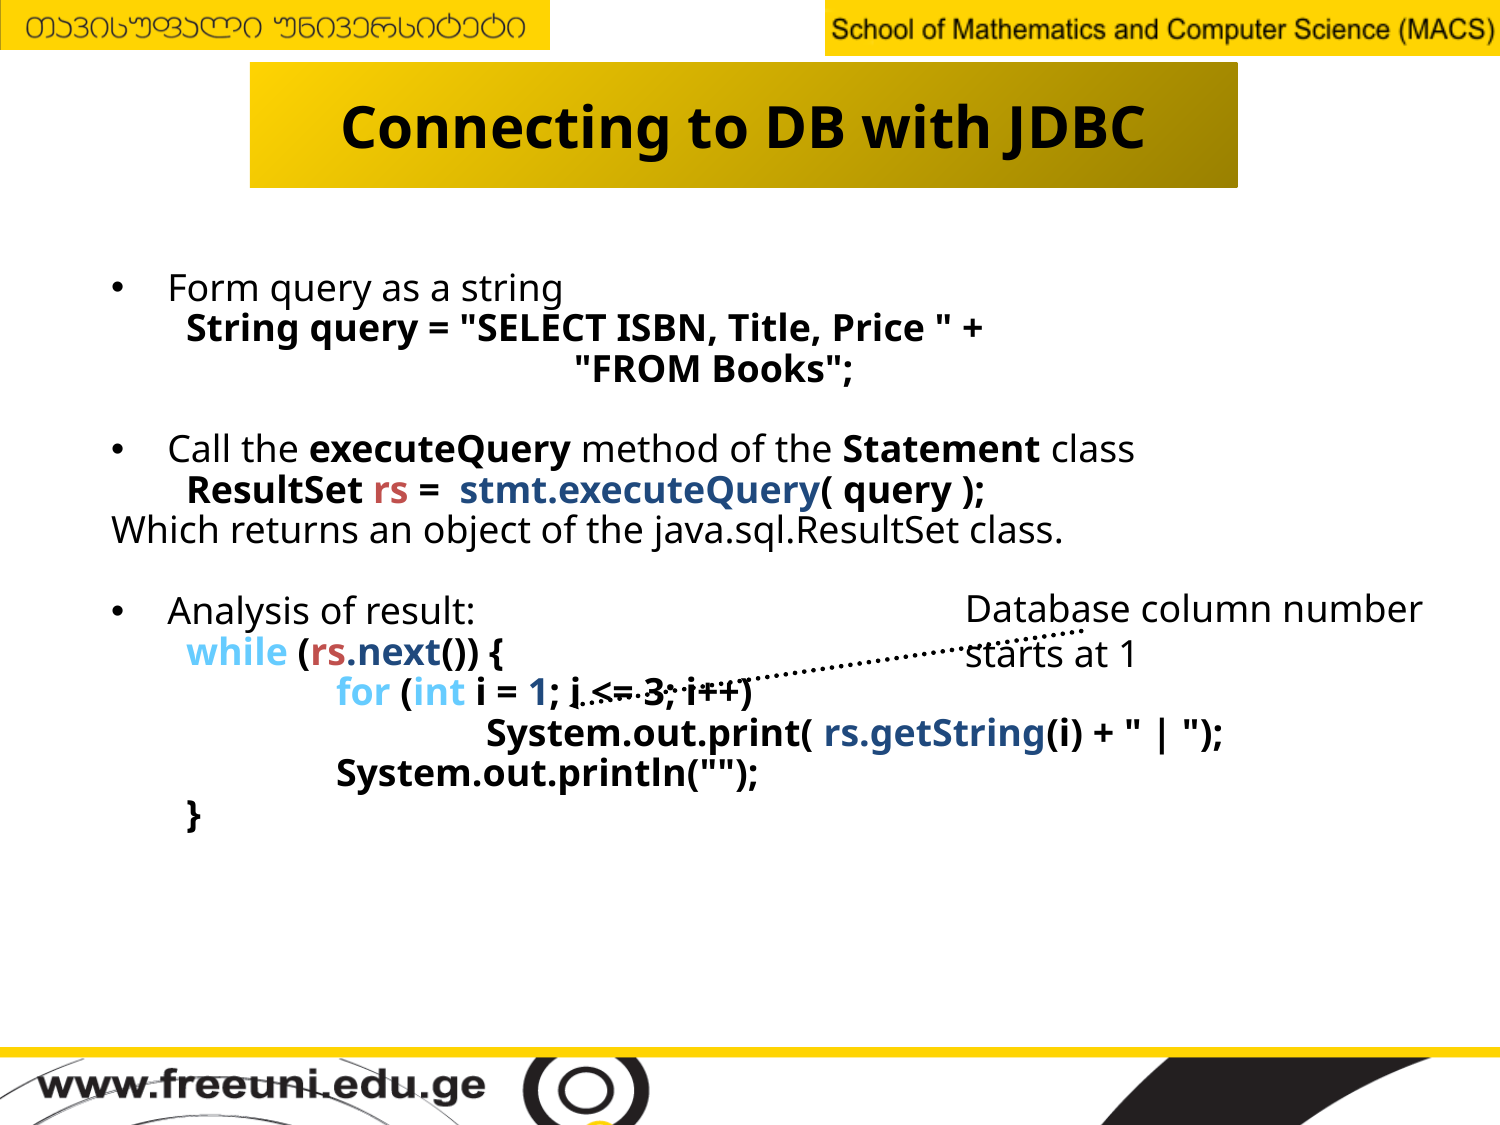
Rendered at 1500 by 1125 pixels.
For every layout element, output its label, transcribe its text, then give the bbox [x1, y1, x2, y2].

text_box [568, 700, 578, 709]
picture [824, 0, 1500, 56]
picture [0, 1047, 1500, 1125]
text_box Form query as a string String query = "SELECT ISBN, Title, Price " + "FROM Books"; Call the executeQuery method of the Statement class ResultSet rs = stmt.executeQuery( query ); Which returns an object of the java.sql.ResultSet class. Analysis of result: while (rs.next()) { for (int i = 1; i <= 3; i++) System.out.print( rs.getString(i) + " | "); System.out.println(""); } [96, 261, 1430, 888]
picture [0, 0, 551, 50]
text_box Database column number starts at 1 [949, 578, 1475, 683]
text_box Connecting to DB with JDBC [249, 62, 1238, 188]
